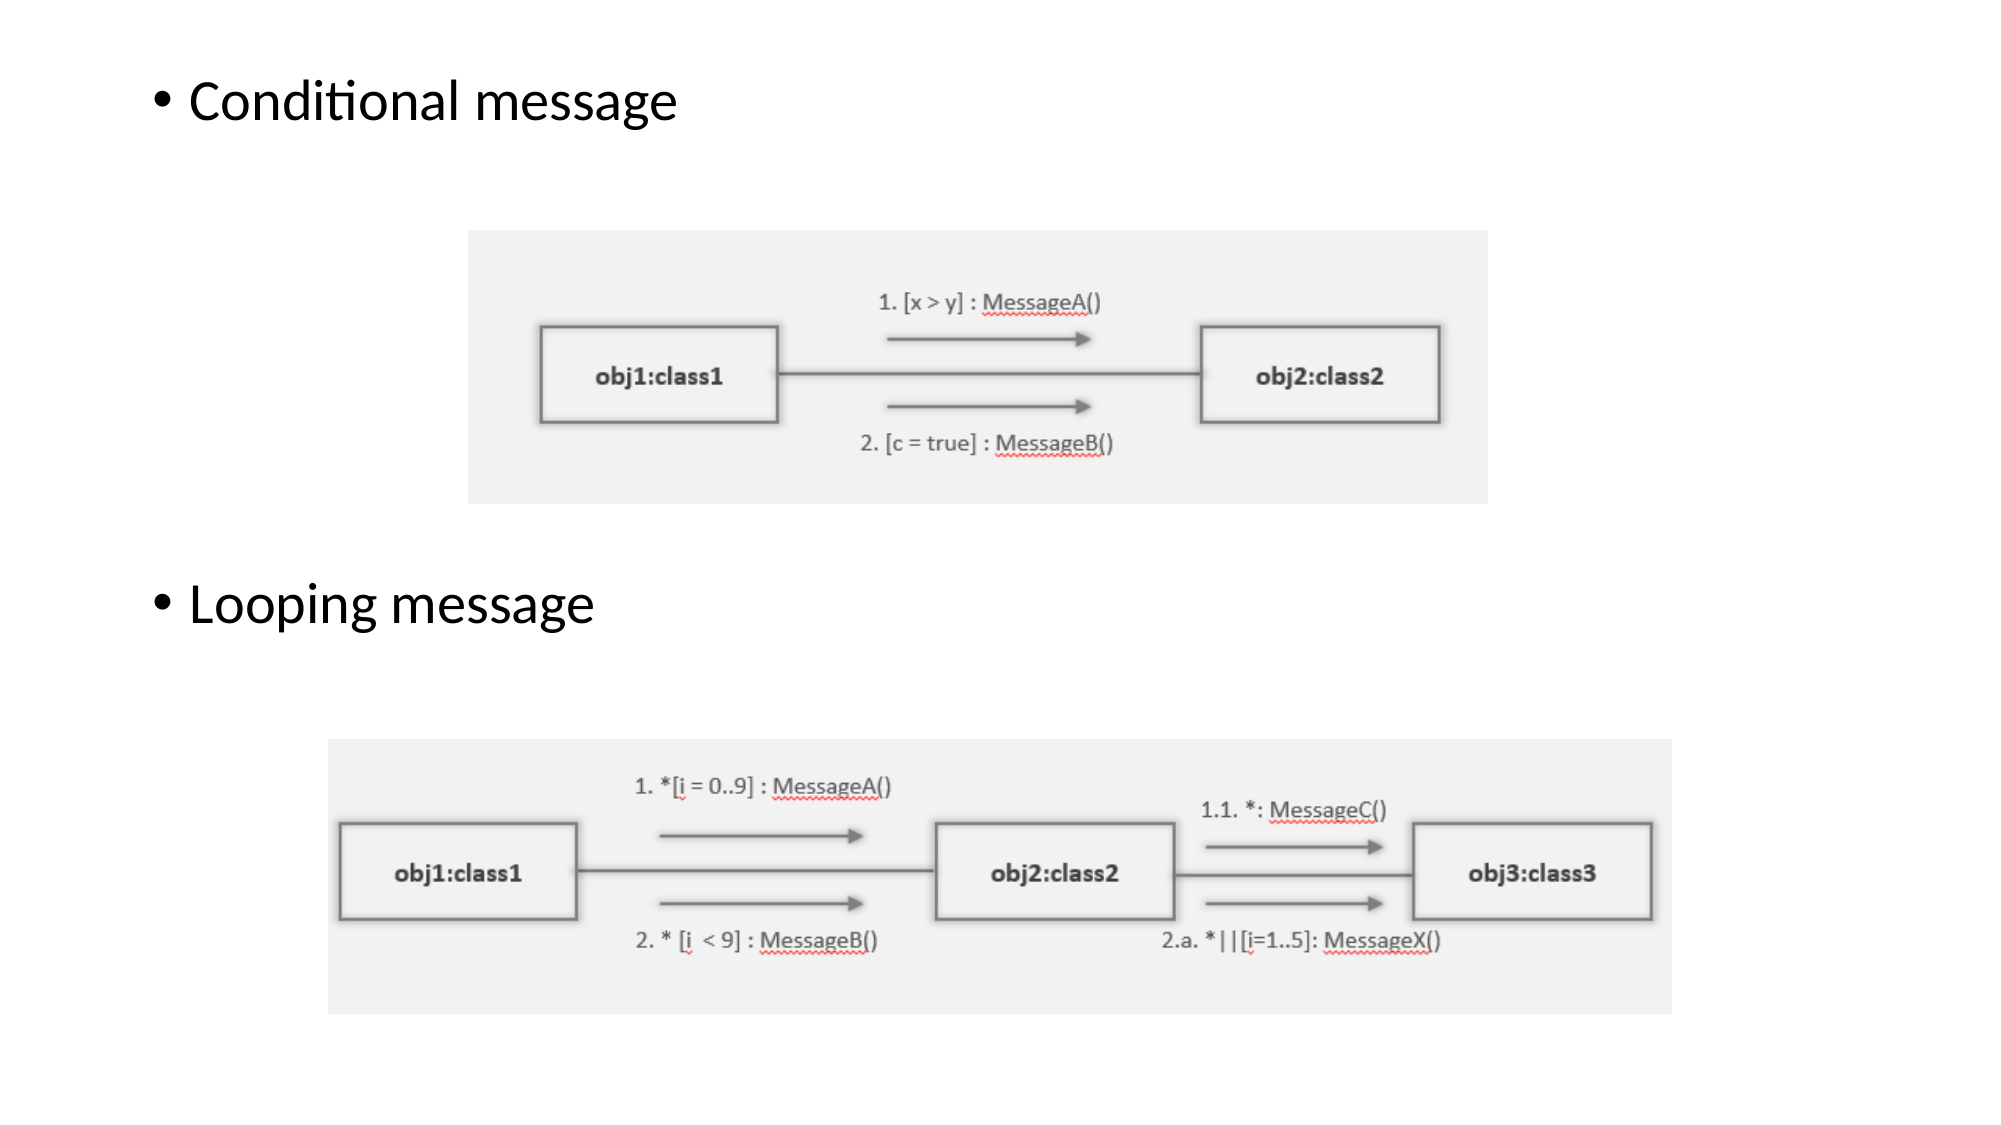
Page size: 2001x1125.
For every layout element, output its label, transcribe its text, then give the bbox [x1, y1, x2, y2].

picture [468, 230, 1488, 504]
list Conditional message Looping message [137, 63, 1863, 1014]
picture [328, 739, 1672, 1014]
